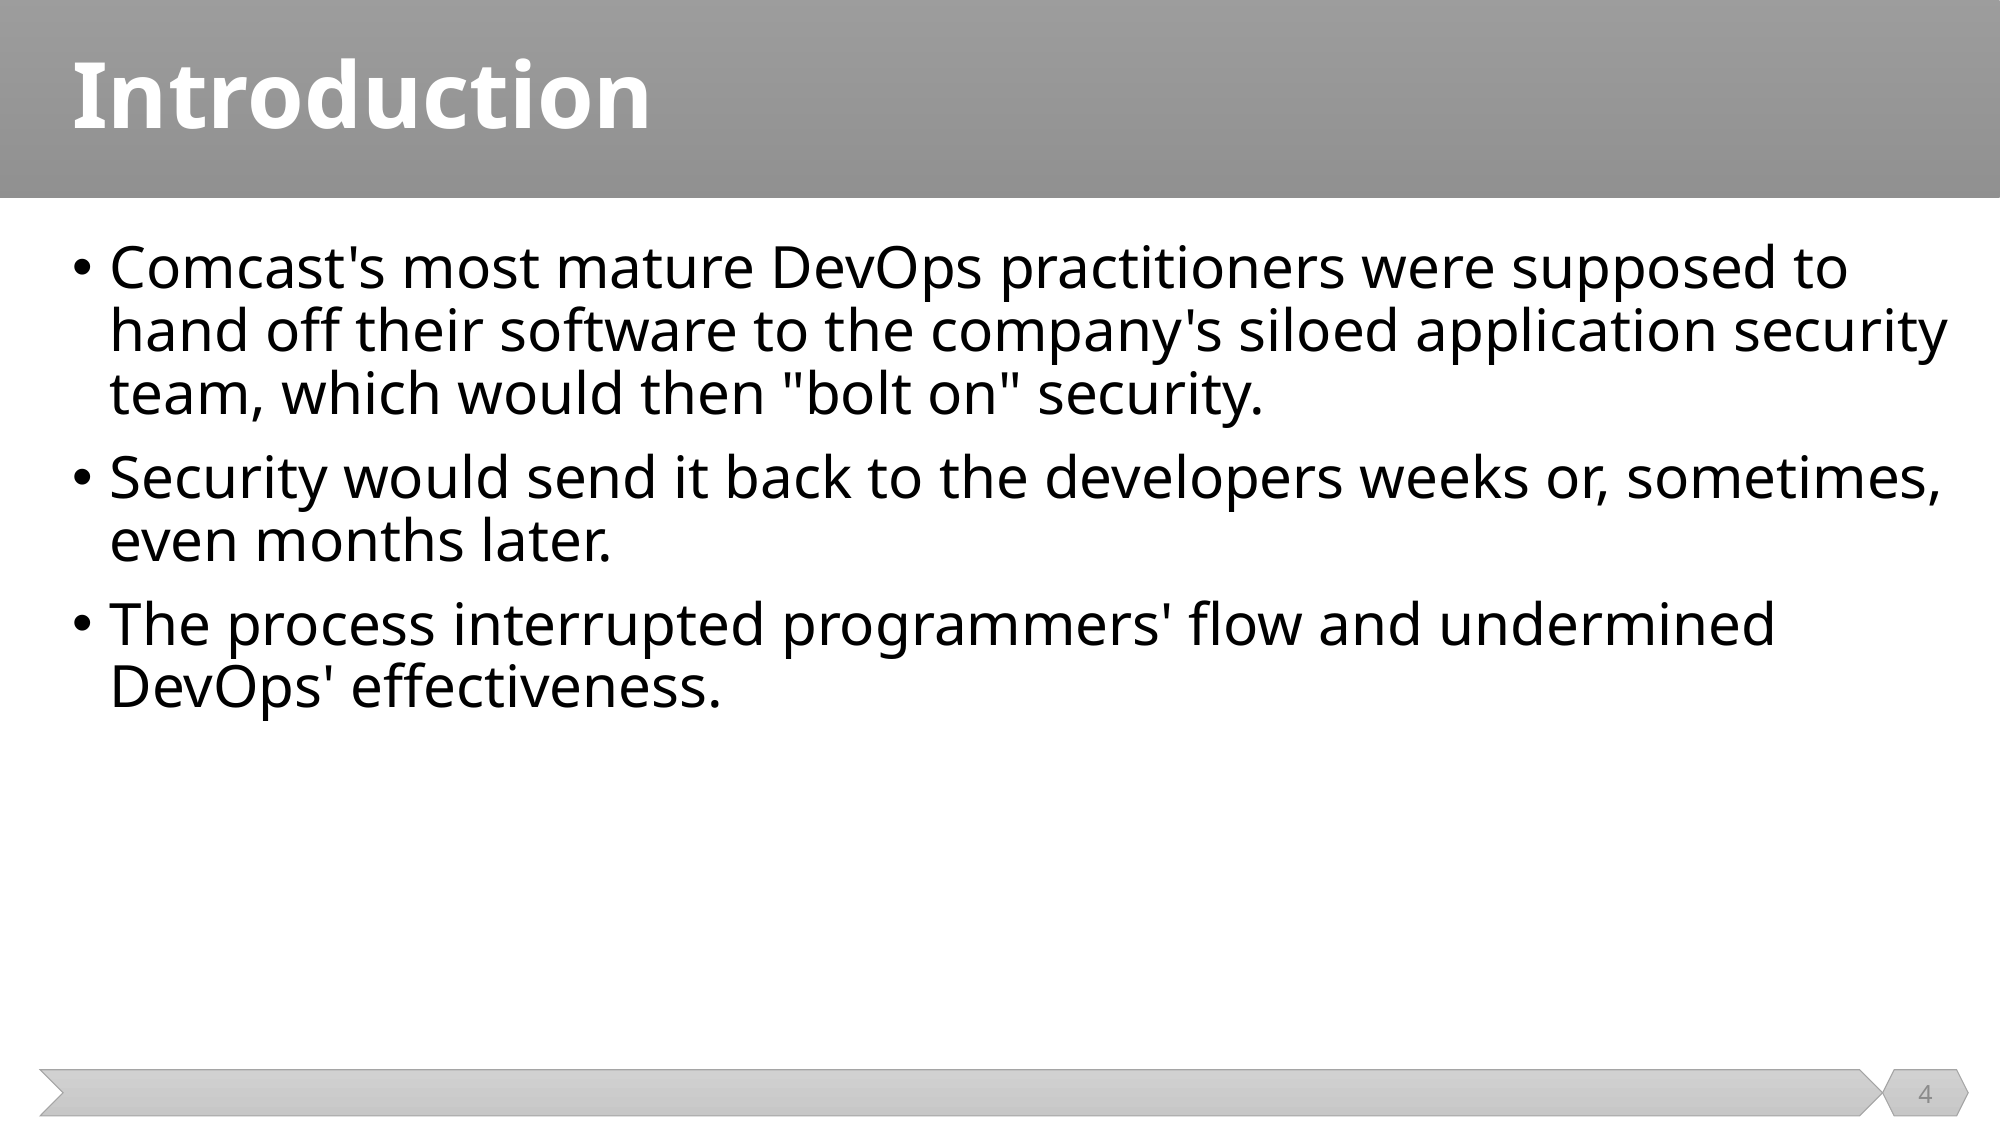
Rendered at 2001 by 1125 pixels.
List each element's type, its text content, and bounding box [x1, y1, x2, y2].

slide_number 4 [1882, 1065, 1969, 1125]
list Comcast's most mature DevOps practitioners were supposed to hand off their software to the company's siloed application security team, which would then "bolt on" security. Security would send it back to the developers weeks or, sometimes, even months later. The process interrupted programmers' flow and undermined DevOps' effectiveness. [56, 230, 1969, 1010]
title Introduction [56, 0, 1969, 199]
